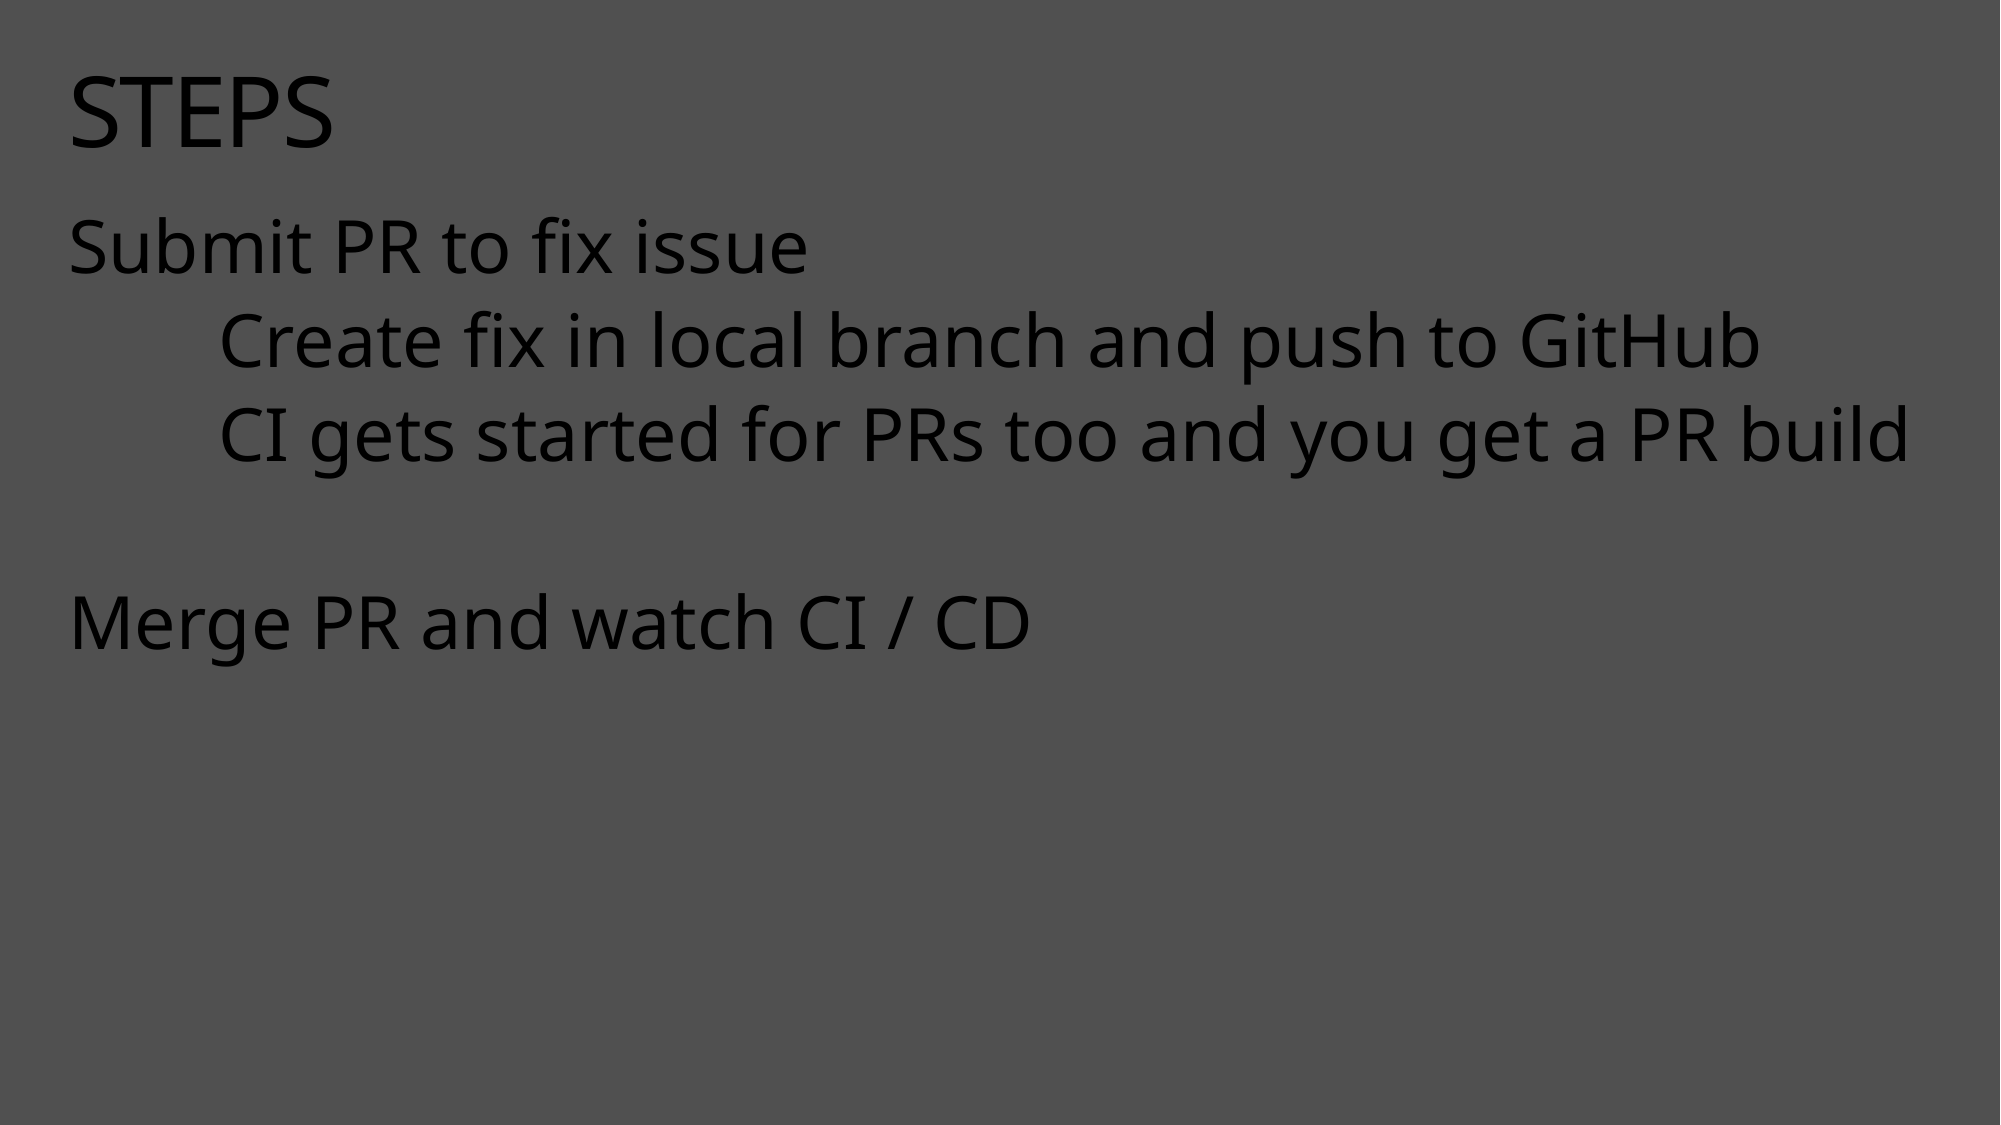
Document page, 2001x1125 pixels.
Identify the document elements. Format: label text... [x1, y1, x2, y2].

title STEPS [44, 47, 1957, 195]
list Submit PR to fix issue Create fix in local branch and push to GitHub CI gets started for PRs too and you get a PR build Merge PR and watch CI / CD [44, 195, 1957, 894]
